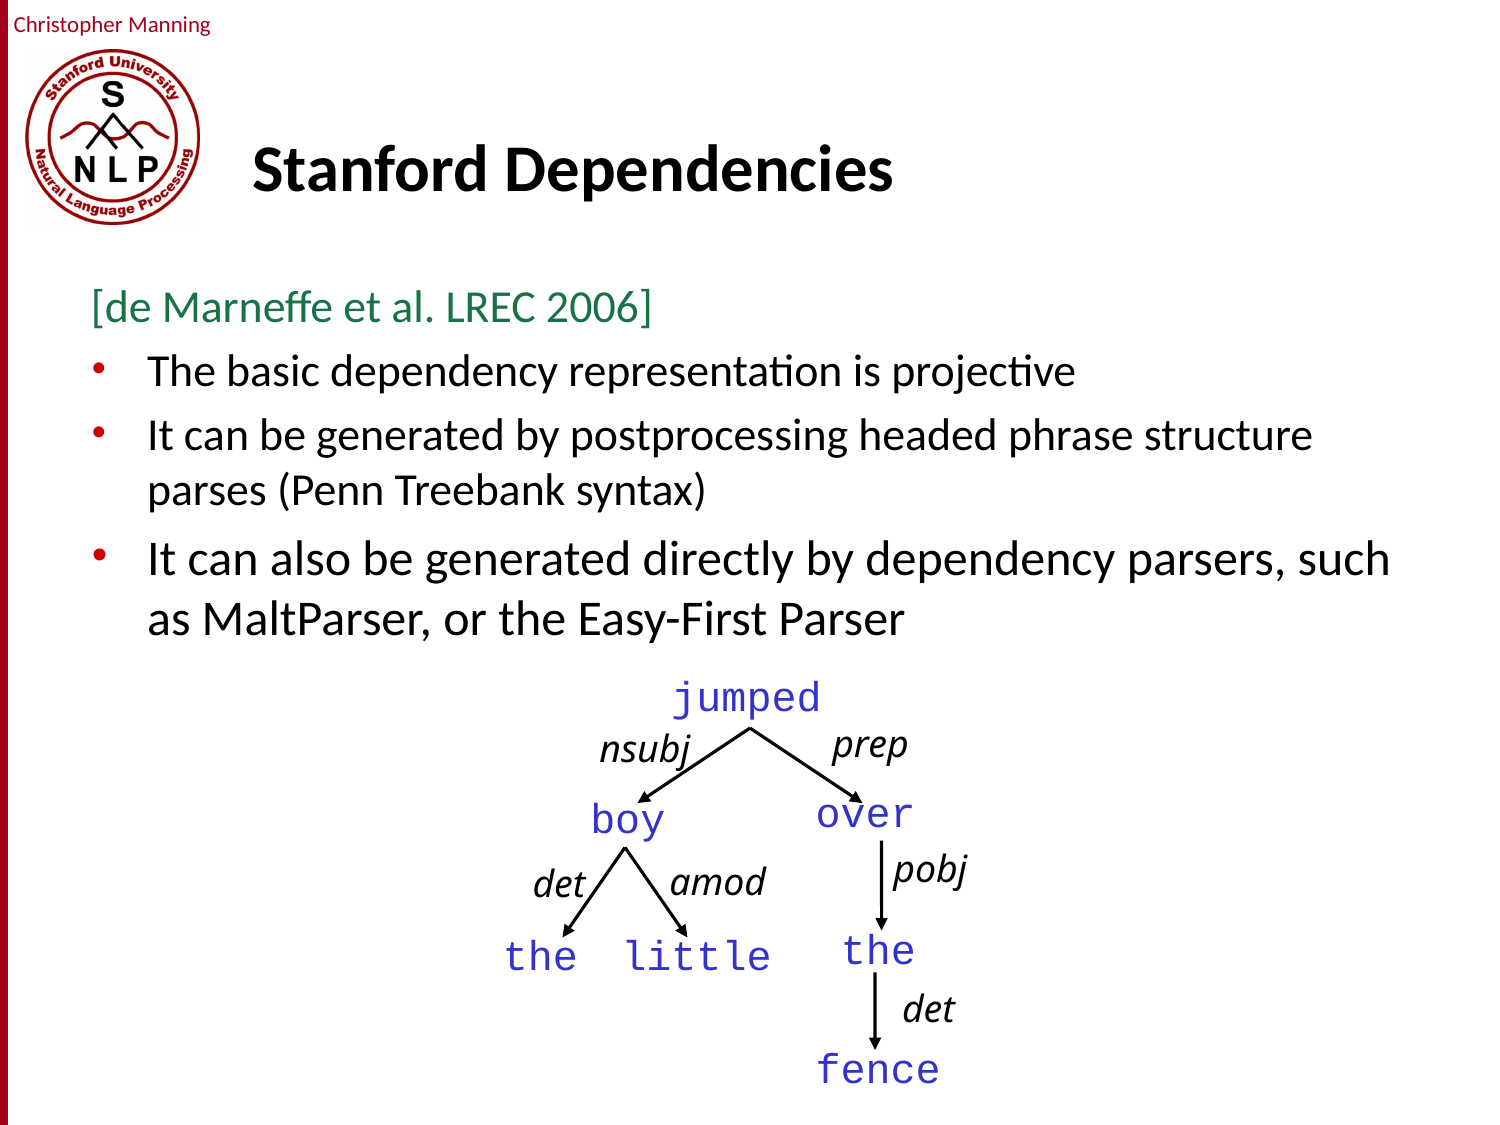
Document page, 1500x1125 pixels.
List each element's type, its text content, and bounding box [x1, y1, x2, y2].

title Stanford Dependencies [237, 50, 1450, 213]
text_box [487, 662, 988, 1101]
list [de Marneffe et al. LREC 2006] The basic dependency representation is projective It can be generated by postprocessing headed phrase structure parses (Penn Treebank syntax) It can also be generated directly by dependency parsers, such as MaltParser, or the Easy-First Parser [75, 269, 1432, 1007]
picture [25, 49, 200, 225]
